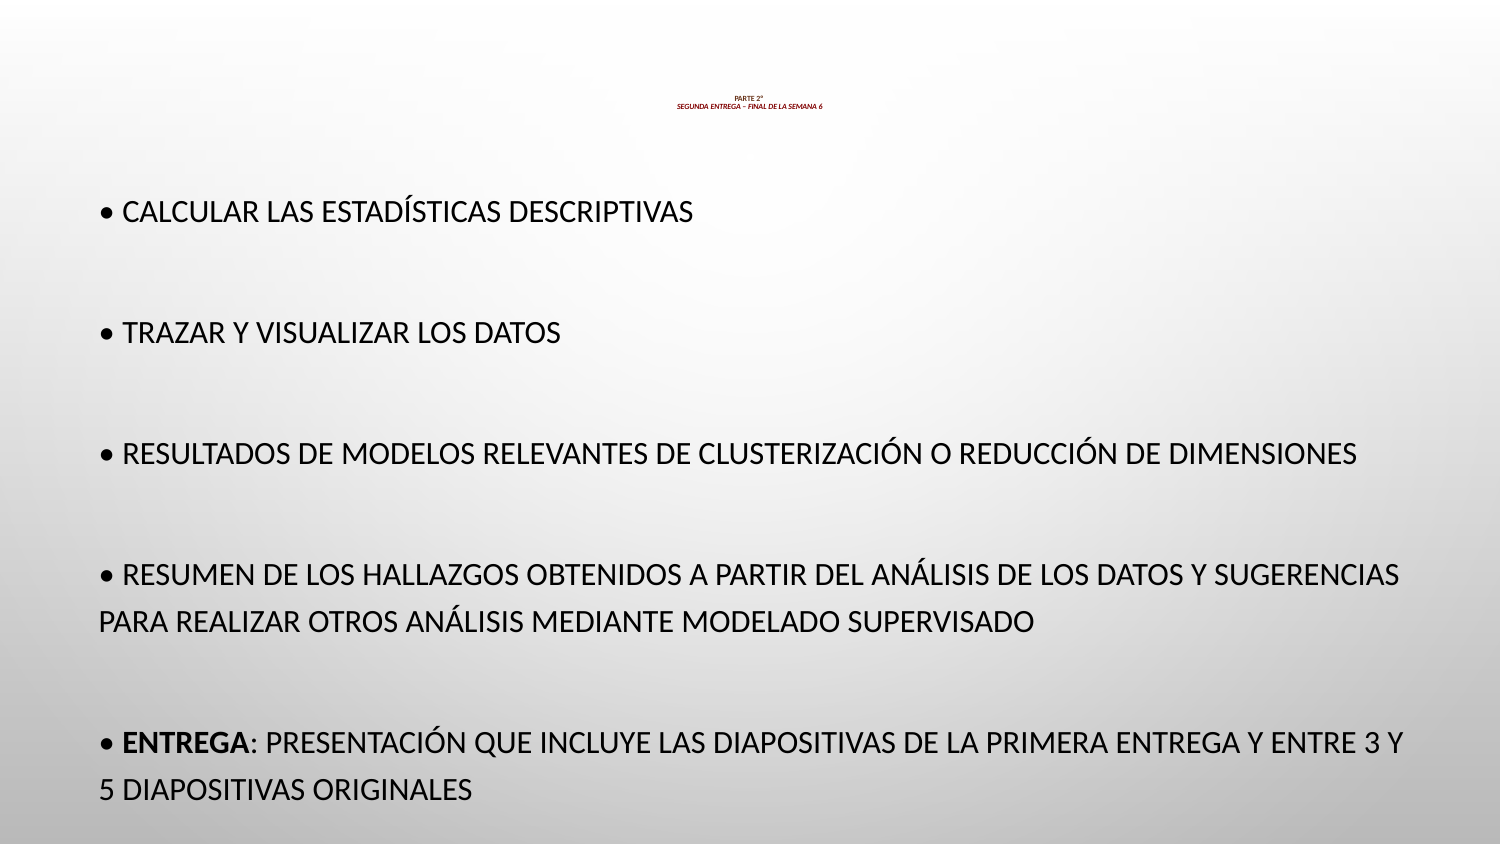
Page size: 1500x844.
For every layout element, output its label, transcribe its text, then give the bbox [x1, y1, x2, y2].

title Parte 2º Segunda entrega – Final de la semana 6 [75, 60, 1425, 138]
list • Calcular las estadísticas descriptivas • Trazar y visualizar los datos • Resultados de modelos relevantes de clusterización o reducción de dimensiones • Resumen de los hallazgos obtenidos a partir del análisis de los datos y sugerencias para realizar otros análisis mediante modelado supervisado • Entrega: Presentación que incluye las diapositivas de la primera entrega y entre 3 y 5 diapositivas originales [83, 174, 1434, 817]
picture [0, 0, 1500, 844]
